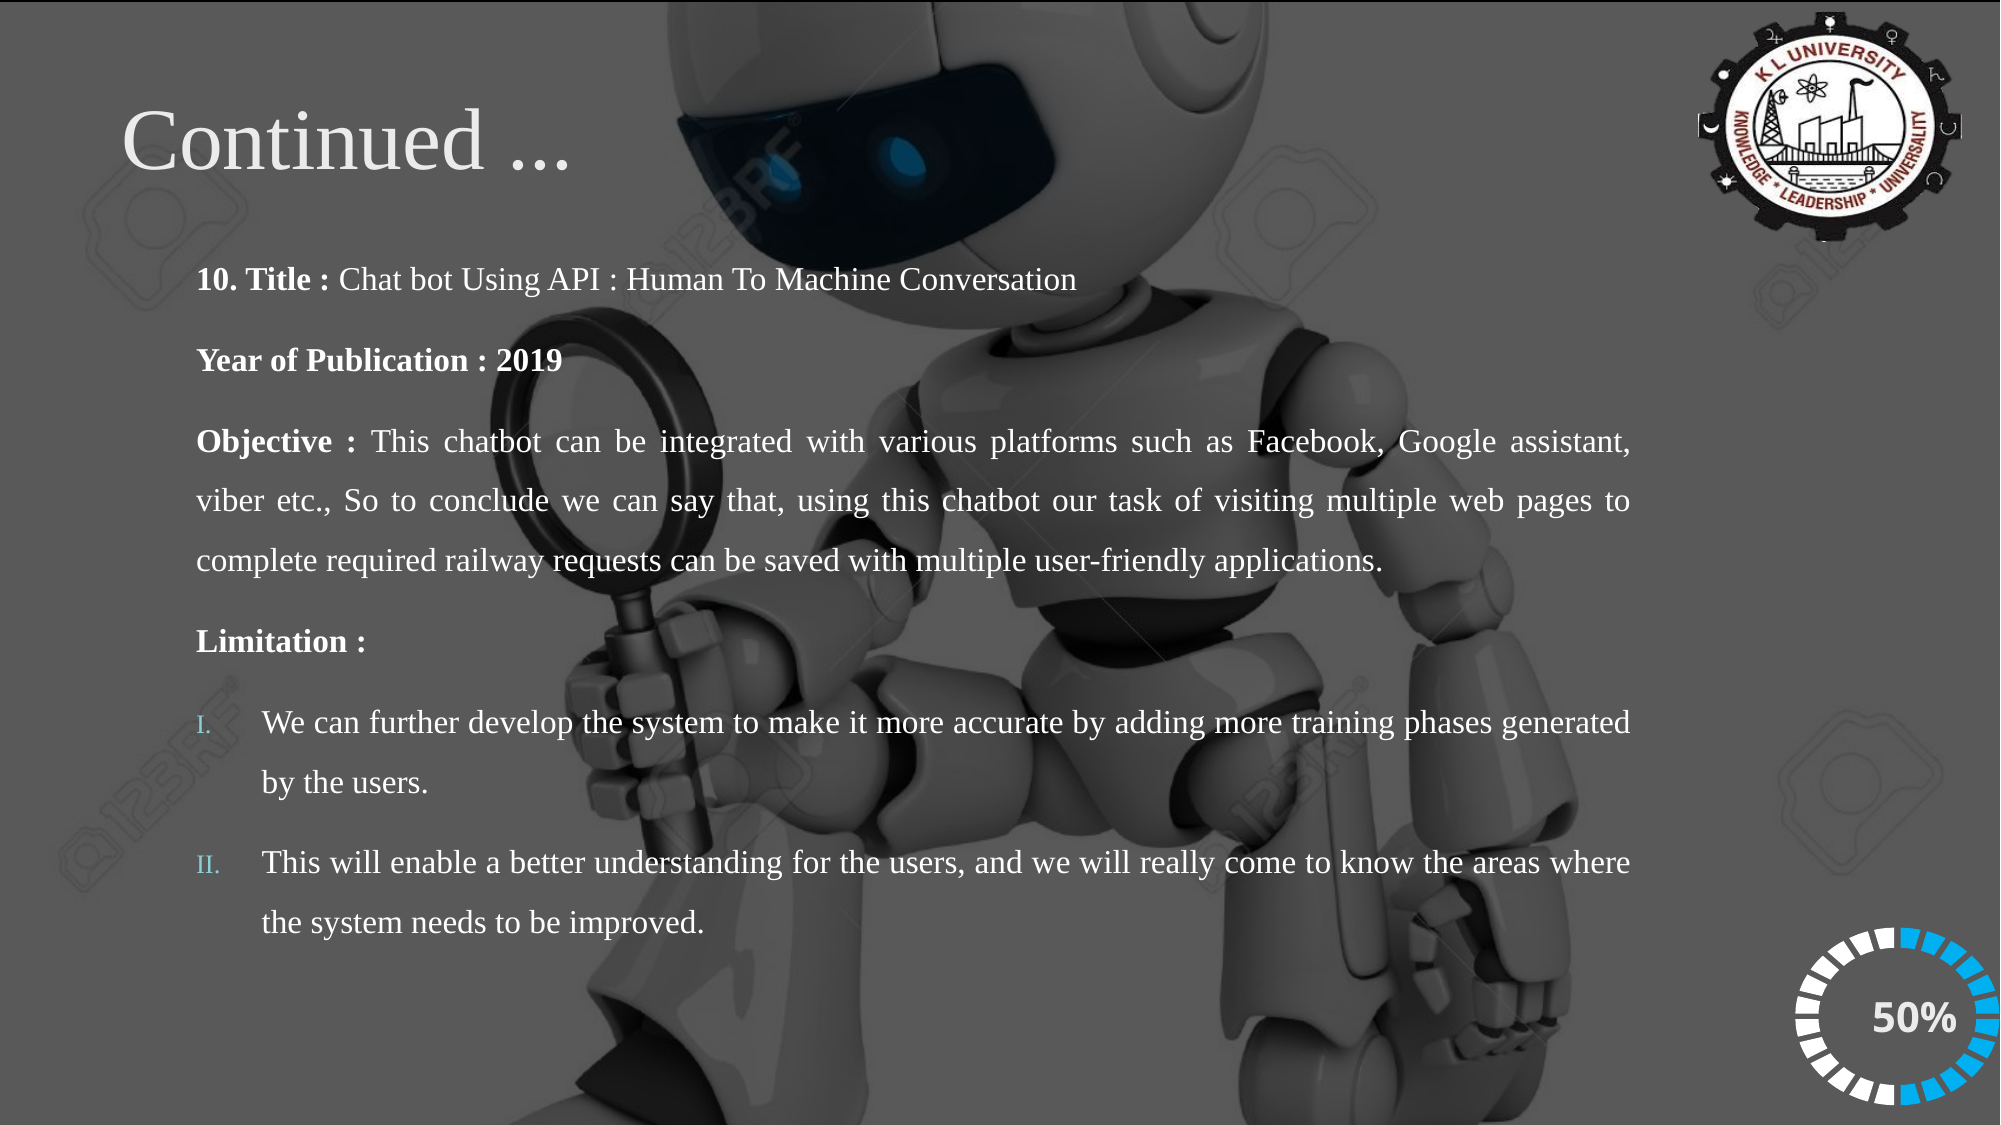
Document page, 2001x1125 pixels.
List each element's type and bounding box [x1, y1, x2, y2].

picture [0, 1, 2000, 1125]
text_box [1795, 927, 2000, 1106]
